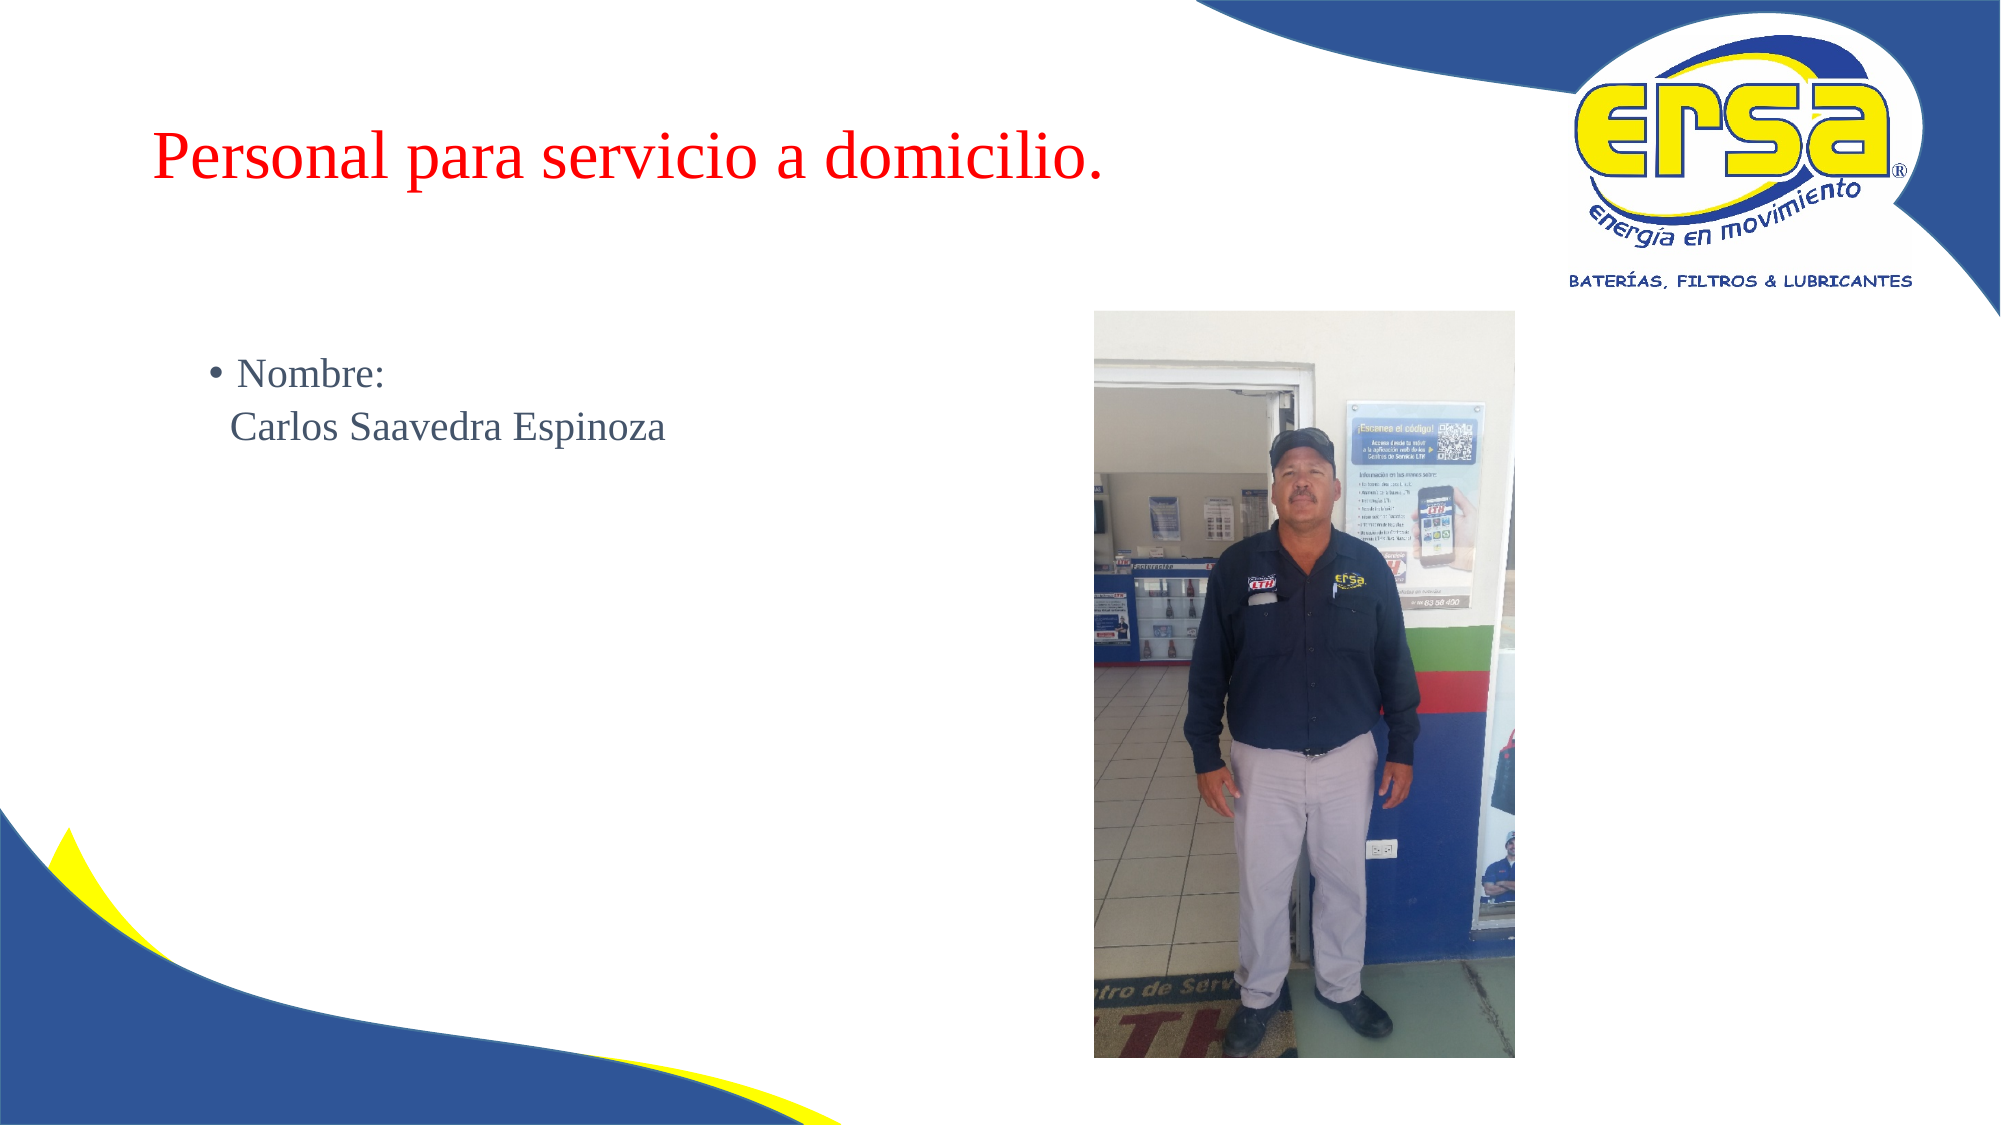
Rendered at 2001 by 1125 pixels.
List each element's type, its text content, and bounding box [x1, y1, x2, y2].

picture [929, 312, 1678, 1058]
list Nombre: Carlos Saavedra Espinoza [137, 344, 774, 1058]
title Personal para servicio a domicilio. [137, 35, 1386, 278]
picture [1568, 35, 1912, 289]
